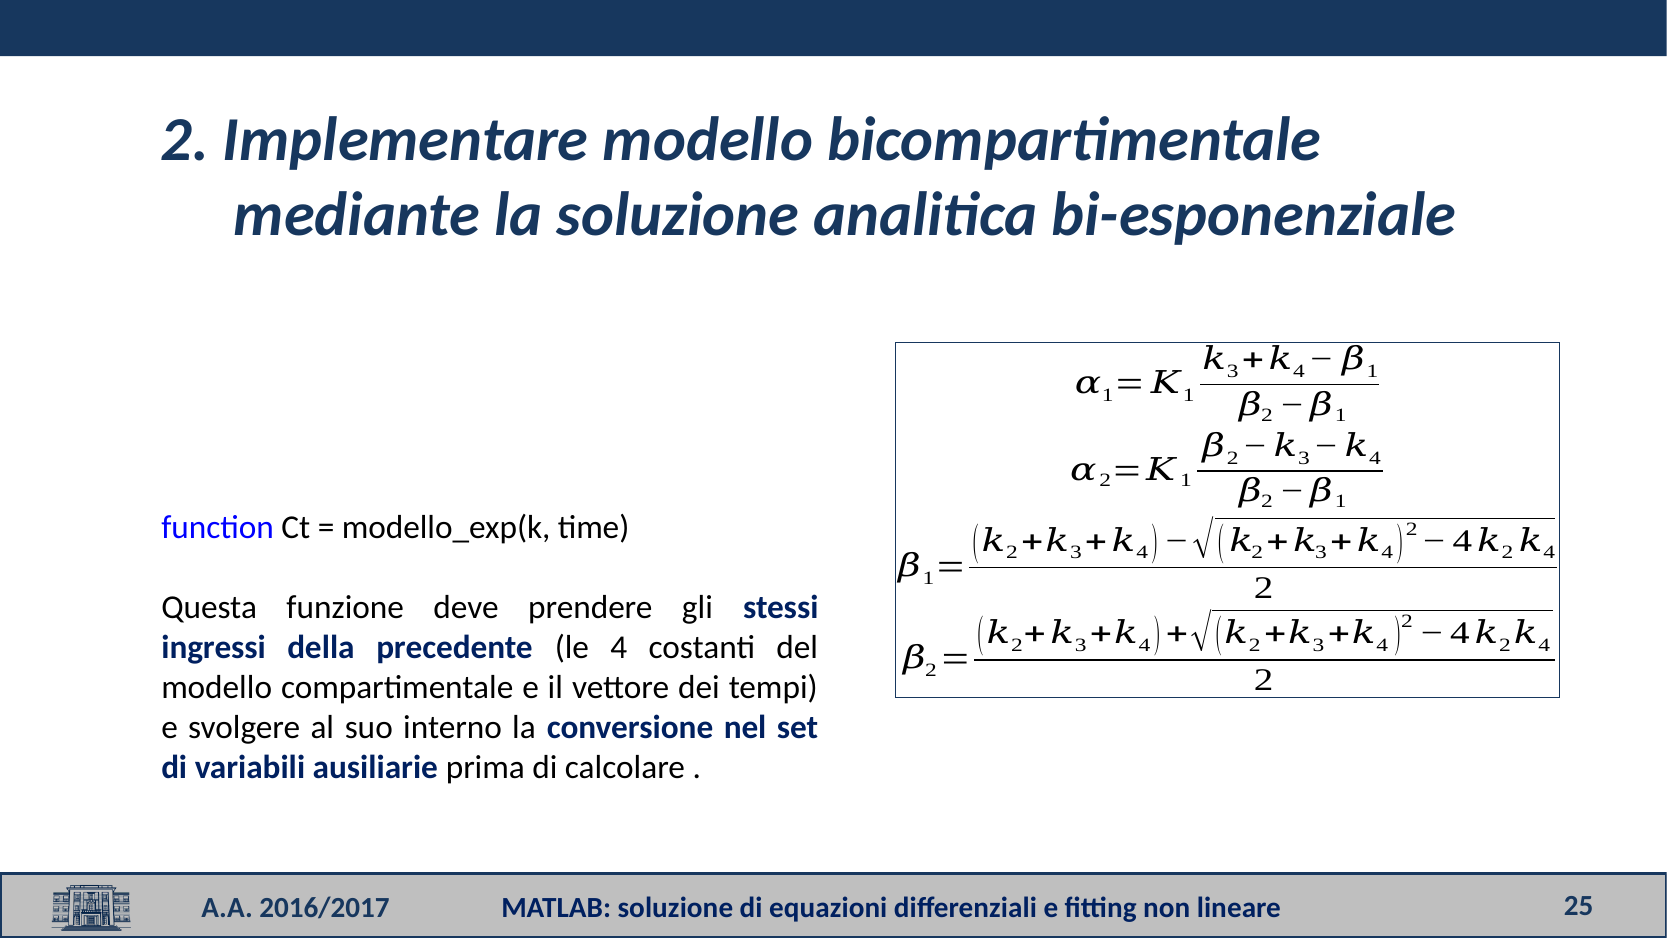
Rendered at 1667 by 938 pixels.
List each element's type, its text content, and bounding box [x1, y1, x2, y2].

text_box A.A. 2016/2017 [186, 881, 474, 931]
text_box 2. Implementare modello bicompartimentale mediante la soluzione analitica bi-esponenziale [145, 90, 1509, 256]
slide_number 25 [1445, 878, 1609, 929]
text_box [0, 872, 1667, 938]
picture [48, 883, 132, 932]
text_box MATLAB: soluzione di equazioni differenziali e fitting non lineare [486, 880, 1387, 931]
text_box [0, 0, 1667, 58]
